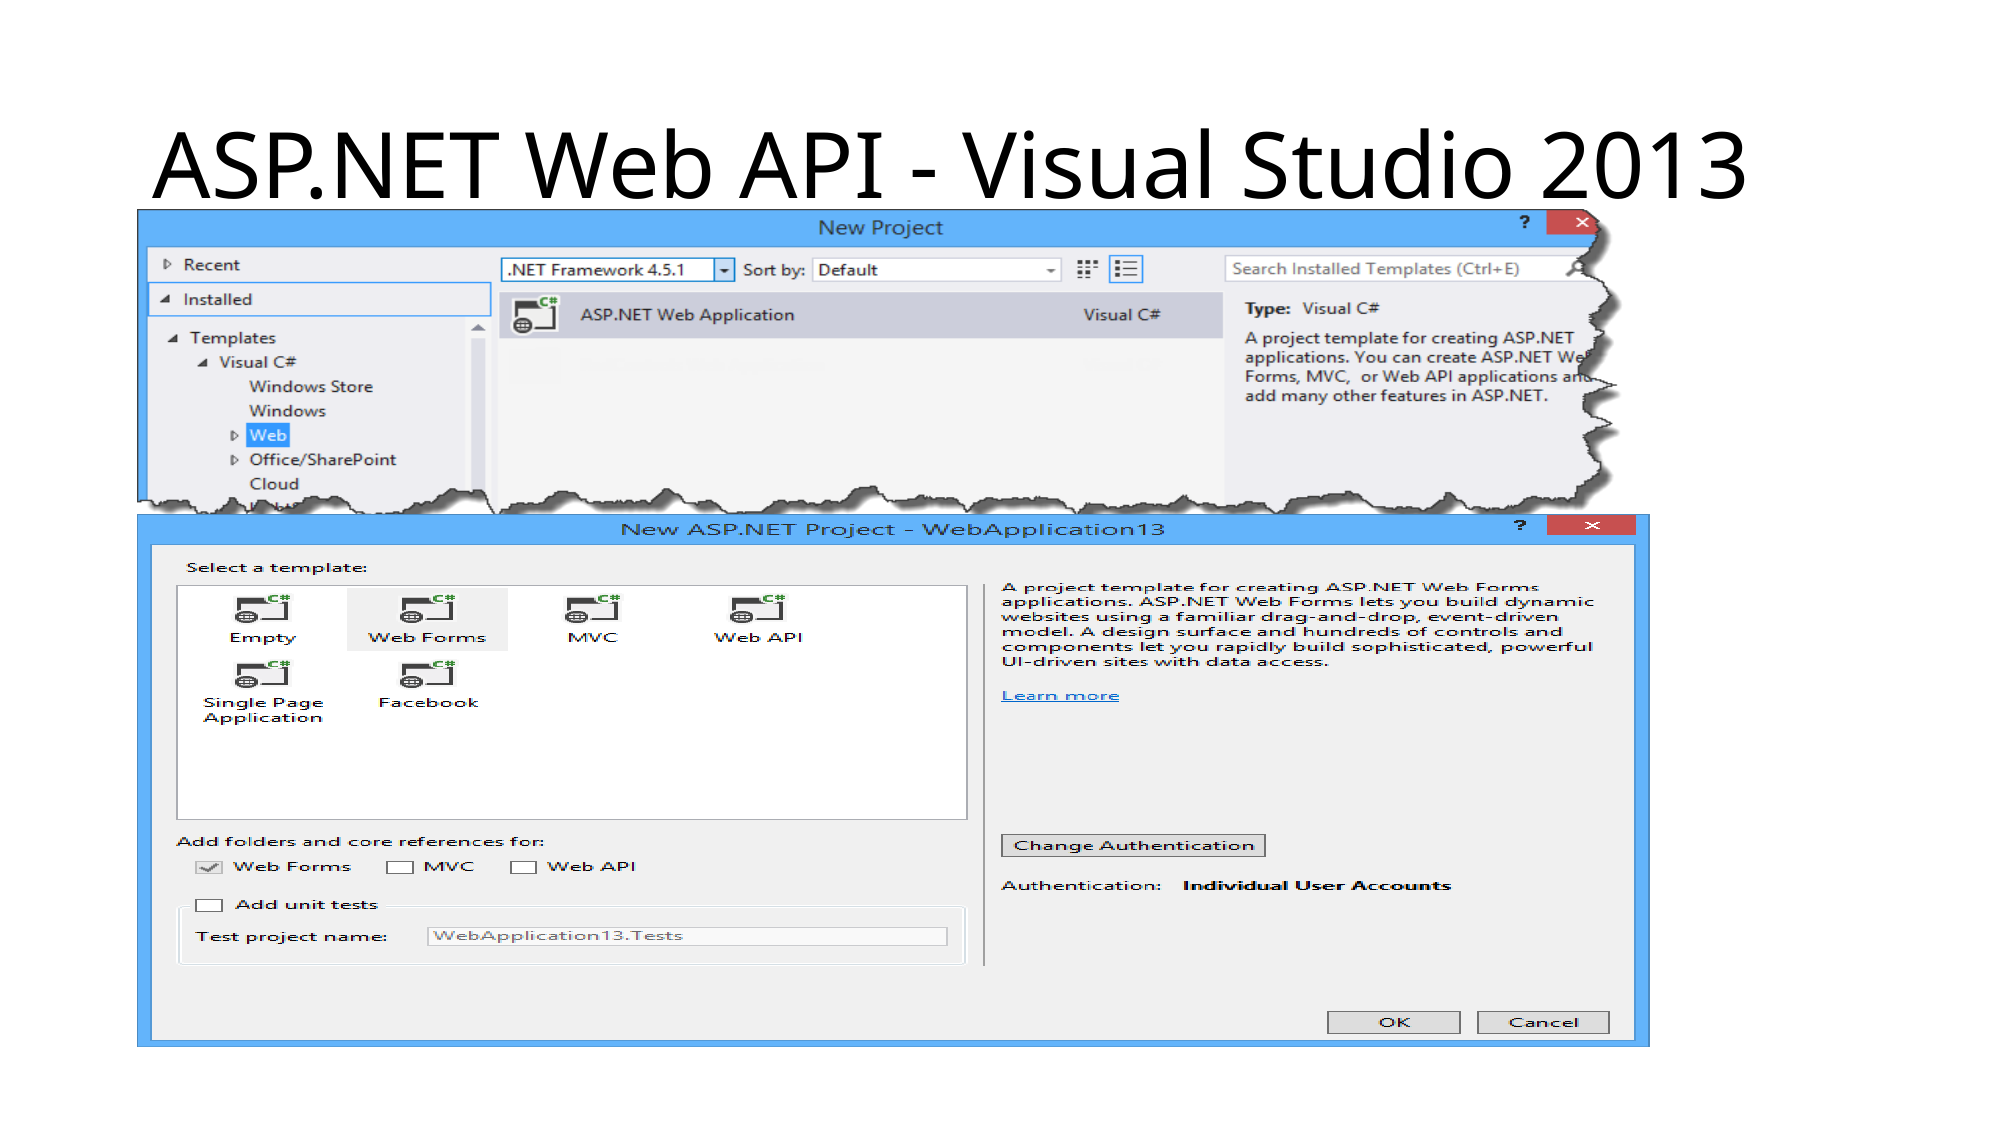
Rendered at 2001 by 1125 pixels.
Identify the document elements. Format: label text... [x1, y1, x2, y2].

title ASP.NET Web API - Visual Studio 2013 [137, 59, 1863, 278]
picture [137, 209, 1650, 1048]
